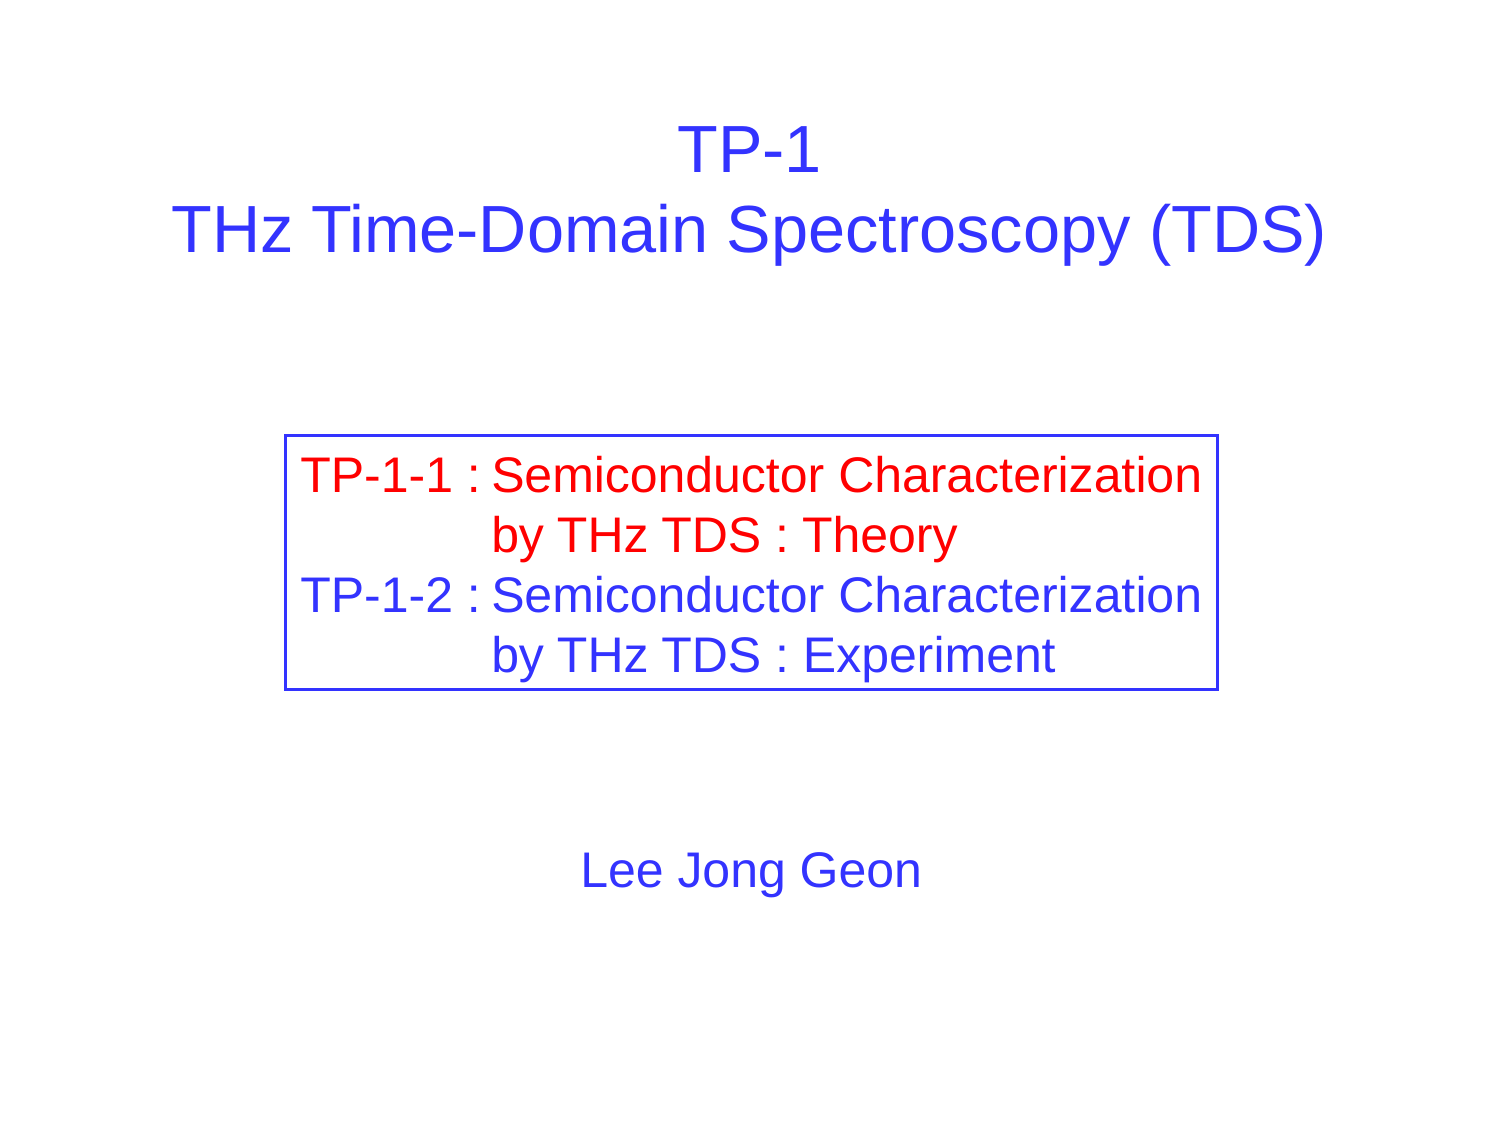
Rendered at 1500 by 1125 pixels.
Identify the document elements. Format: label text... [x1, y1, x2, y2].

text_box Lee Jong Geon [565, 829, 938, 905]
text_box TP-1-1 : Semiconductor Characterization by THz TDS : Theory TP-1-2 : Semiconductor Characterization by THz TDS : Experiment [285, 435, 1218, 690]
text_box TP-1 THz Time-Domain Spectroscopy (TDS) [156, 98, 1343, 273]
